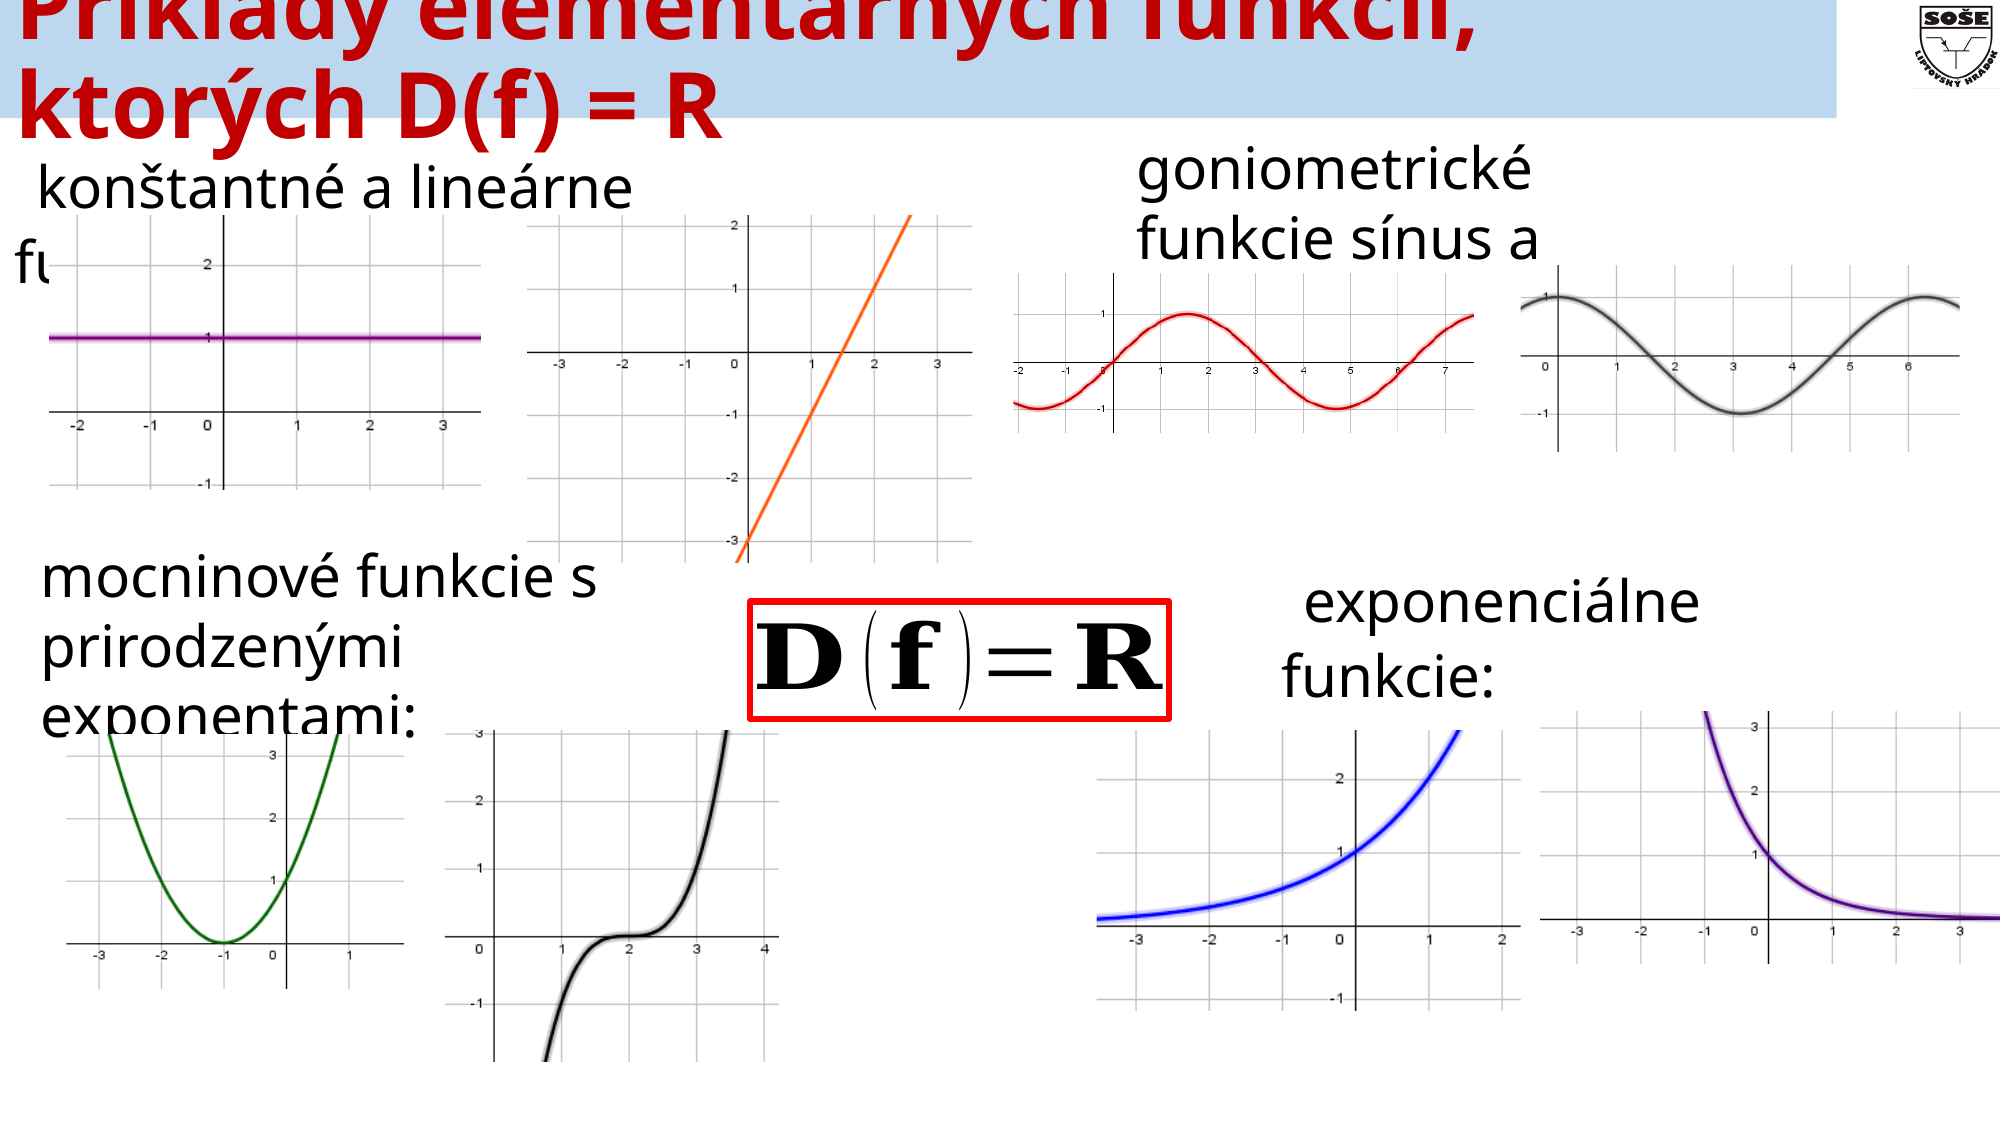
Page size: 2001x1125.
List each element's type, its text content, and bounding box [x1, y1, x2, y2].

title Príklady elementárnych funkcií, ktorých D(f) = R [0, 0, 1837, 119]
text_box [0, 118, 973, 563]
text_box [25, 531, 779, 1062]
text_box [1096, 531, 2000, 1011]
picture [1912, 0, 2000, 89]
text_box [1013, 123, 1960, 452]
